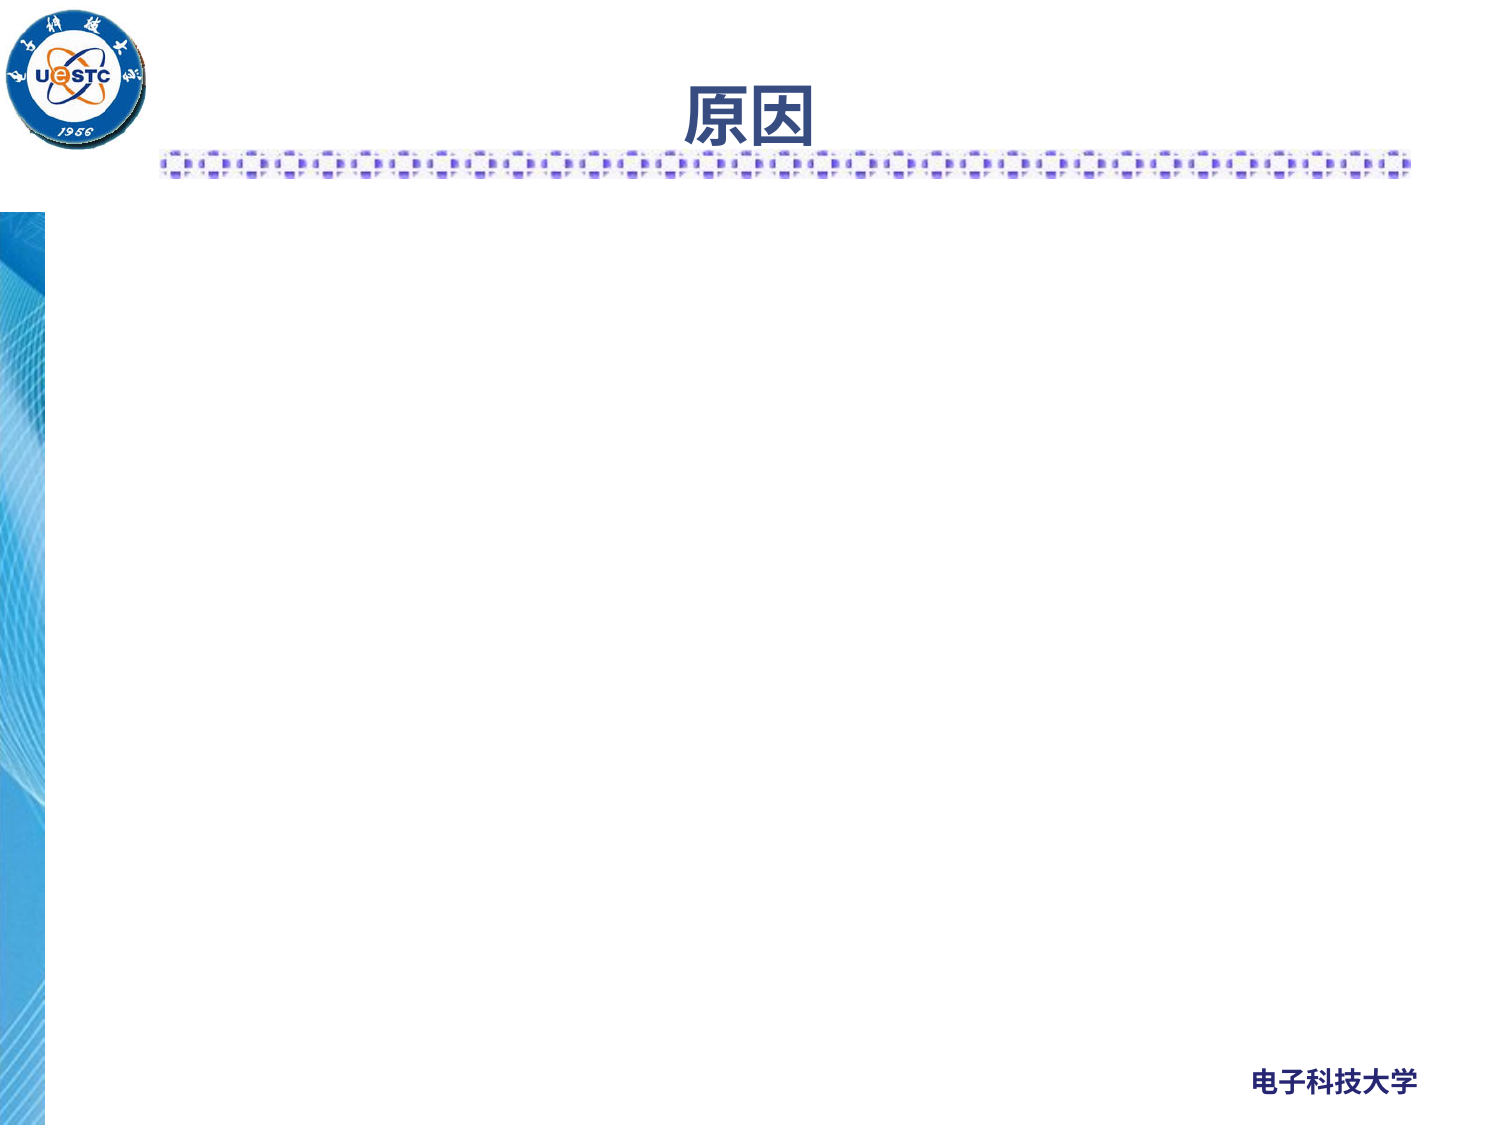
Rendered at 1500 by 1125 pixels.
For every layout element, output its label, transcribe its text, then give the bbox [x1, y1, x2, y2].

title 原因 [101, 75, 1399, 166]
picture [0, 212, 45, 1125]
picture [5, 0, 146, 150]
picture [159, 149, 1411, 179]
